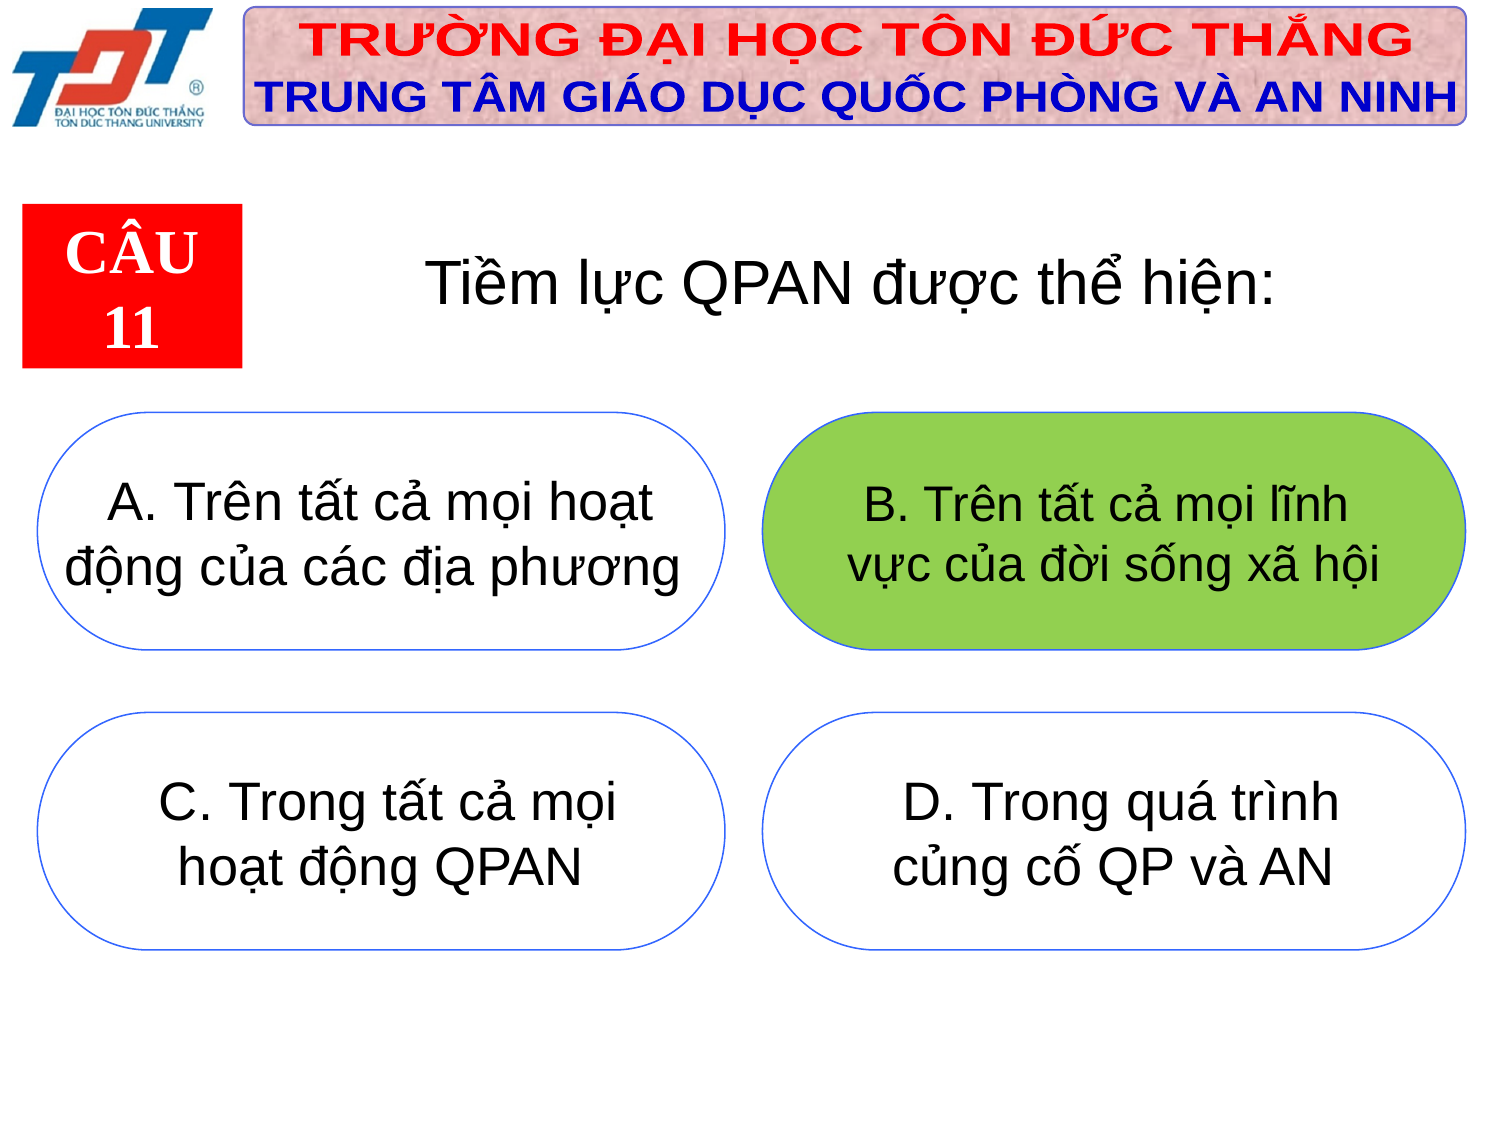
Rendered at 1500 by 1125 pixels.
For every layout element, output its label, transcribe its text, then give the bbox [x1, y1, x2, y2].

text_box CÂU 11 [22, 203, 243, 369]
text_box C. Trong tất cả mọi hoạt động QPAN [37, 712, 725, 950]
picture [12, 8, 213, 127]
text_box D. Trong quá trình củng cố QP và AN [762, 712, 1466, 950]
text_box Tiềm lực QPAN được thể hiện: [253, 234, 1466, 325]
text_box B. Trên tất cả mọi lĩnh vực của đời sống xã hội [762, 412, 1466, 650]
text_box A. Trên tất cả mọi hoạt động của các địa phương [37, 412, 725, 650]
picture [245, 9, 1465, 124]
